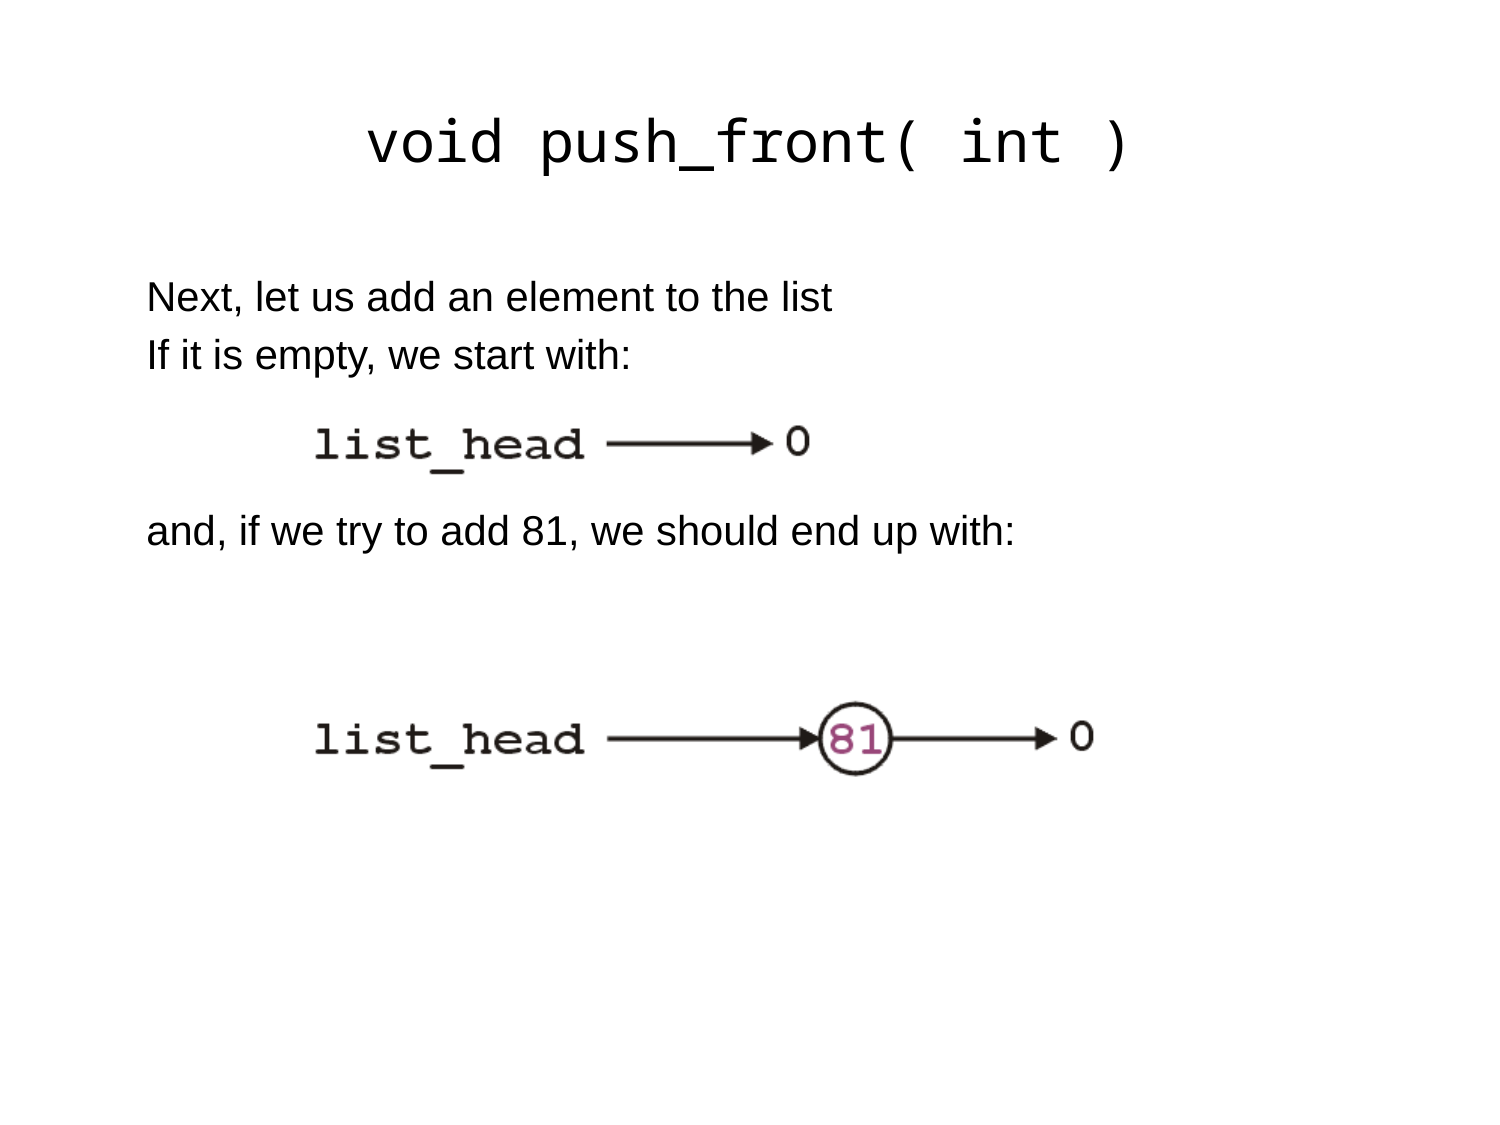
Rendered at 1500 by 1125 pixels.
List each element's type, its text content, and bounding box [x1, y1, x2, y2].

picture [300, 396, 820, 491]
title void push_front( int ) [74, 44, 1426, 233]
picture [300, 692, 1104, 786]
list Next, let us add an element to the list If it is empty, we start with: and, if we try to add 81, we should end up with: [74, 262, 1426, 1006]
